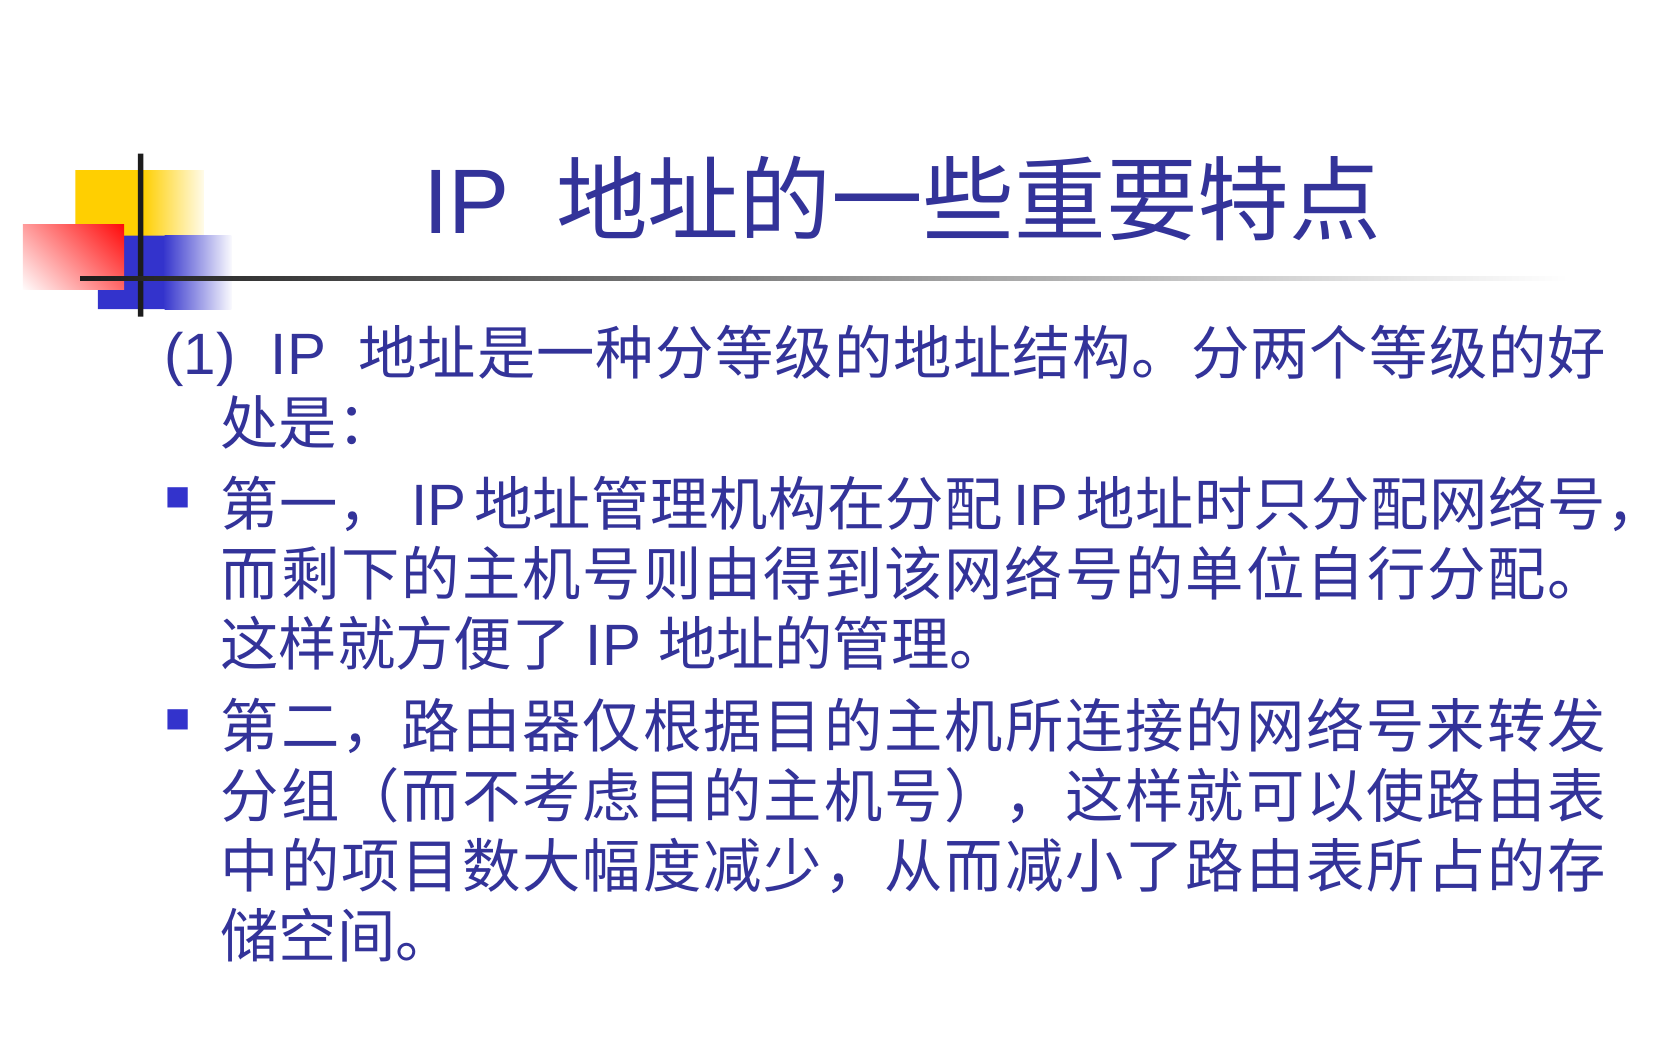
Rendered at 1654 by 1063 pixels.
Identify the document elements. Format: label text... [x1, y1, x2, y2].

list (1) IP 地址是一种分等级的地址结构。分两个等级的好处是： 第一，IP 地址管理机构在分配 IP 地址时只分配网络号，而剩下的主机号则由得到该网络号的单位自行分配。这样就方便了 IP 地址的管理。 第二，路由器仅根据目的主机所连接的网络号来转发分组（而不考虑目的主机号），这样就可以使路由表中的项目数大幅度减少，从而减小了路由表所占的存储空间。 [149, 308, 1622, 978]
title IP 地址的一些重要特点 [208, 33, 1618, 260]
